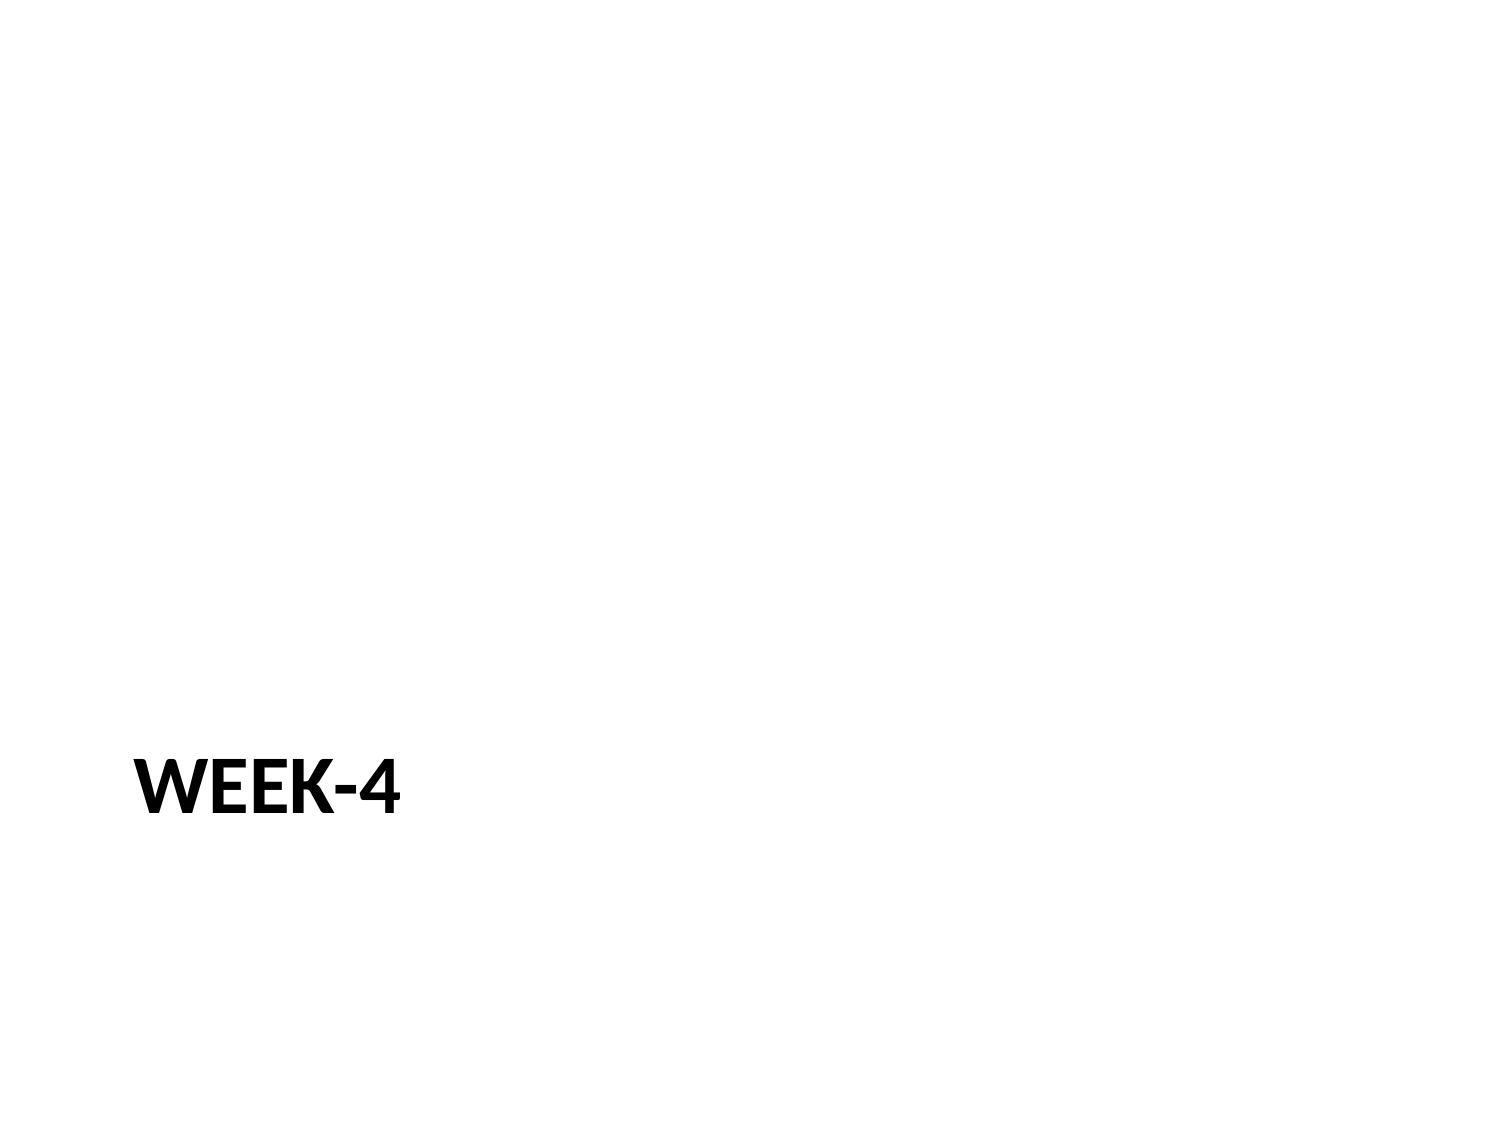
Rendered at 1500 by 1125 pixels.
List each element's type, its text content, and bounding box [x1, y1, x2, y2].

title Week-4 [118, 722, 1394, 947]
